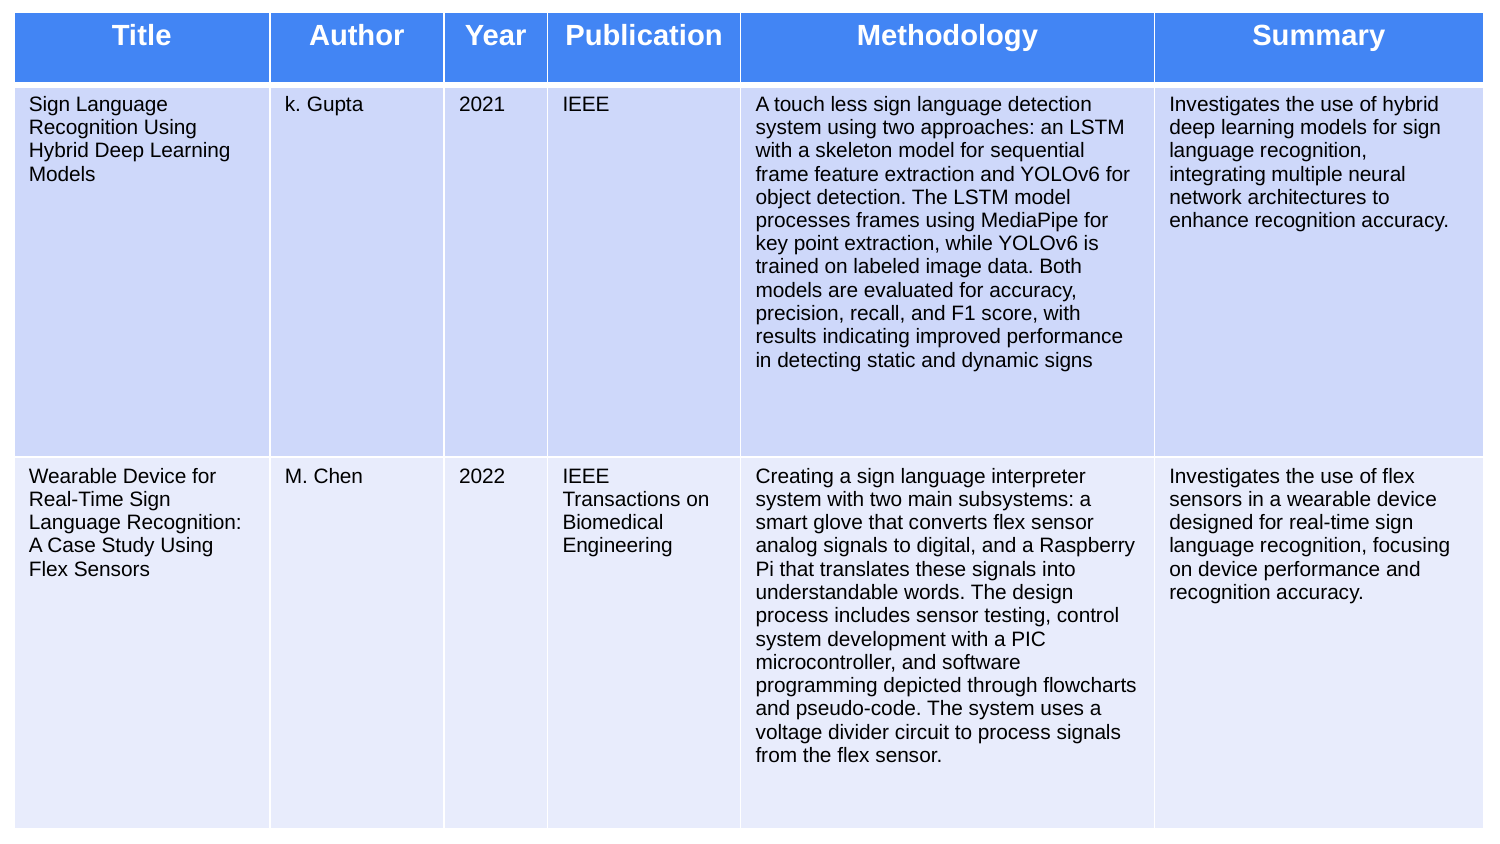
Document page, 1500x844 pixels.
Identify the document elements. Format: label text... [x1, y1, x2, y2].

table_cell IEEE [548, 88, 740, 456]
table_cell k. Gupta [271, 88, 443, 456]
table_cell A touch less sign language detection system using two approaches: an LSTM with a skeleton model for sequential frame feature extraction and YOLOv6 for object detection. The LSTM model processes frames using MediaPipe for key point extraction, while YOLOv6 is trained on labeled image data. Both models are evaluated for accuracy, precision, recall, and F1 score, with results indicating improved performance in detecting static and dynamic signs [741, 88, 1154, 456]
table_header Publication [548, 13, 740, 82]
table_cell Wearable Device for Real-Time Sign Language Recognition: A Case Study Using Flex Sensors [15, 458, 269, 828]
table_header Author [271, 13, 443, 82]
table_cell Investigates the use of flex sensors in a wearable device designed for real-time sign language recognition, focusing on device performance and recognition accuracy. [1155, 458, 1483, 828]
table_cell 2021 [445, 88, 547, 456]
table_cell Sign Language Recognition Using Hybrid Deep Learning Models [15, 88, 269, 456]
table_header Methodology [741, 13, 1154, 82]
table_cell Investigates the use of hybrid deep learning models for sign language recognition, integrating multiple neural network architectures to enhance recognition accuracy. [1155, 88, 1483, 456]
table_cell Creating a sign language interpreter system with two main subsystems: a smart glove that converts flex sensor analog signals to digital, and a Raspberry Pi that translates these signals into understandable words. The design process includes sensor testing, control system development with a PIC microcontroller, and software programming depicted through flowcharts and pseudo-code. The system uses a voltage divider circuit to process signals from the flex sensor. [741, 458, 1154, 828]
table_cell IEEE Transactions on Biomedical Engineering [548, 458, 740, 828]
table_header Title [15, 13, 269, 82]
table_header Summary [1155, 13, 1483, 82]
table_cell M. Chen [271, 458, 443, 828]
table_cell 2022 [445, 458, 547, 828]
table_header Year [445, 13, 547, 82]
